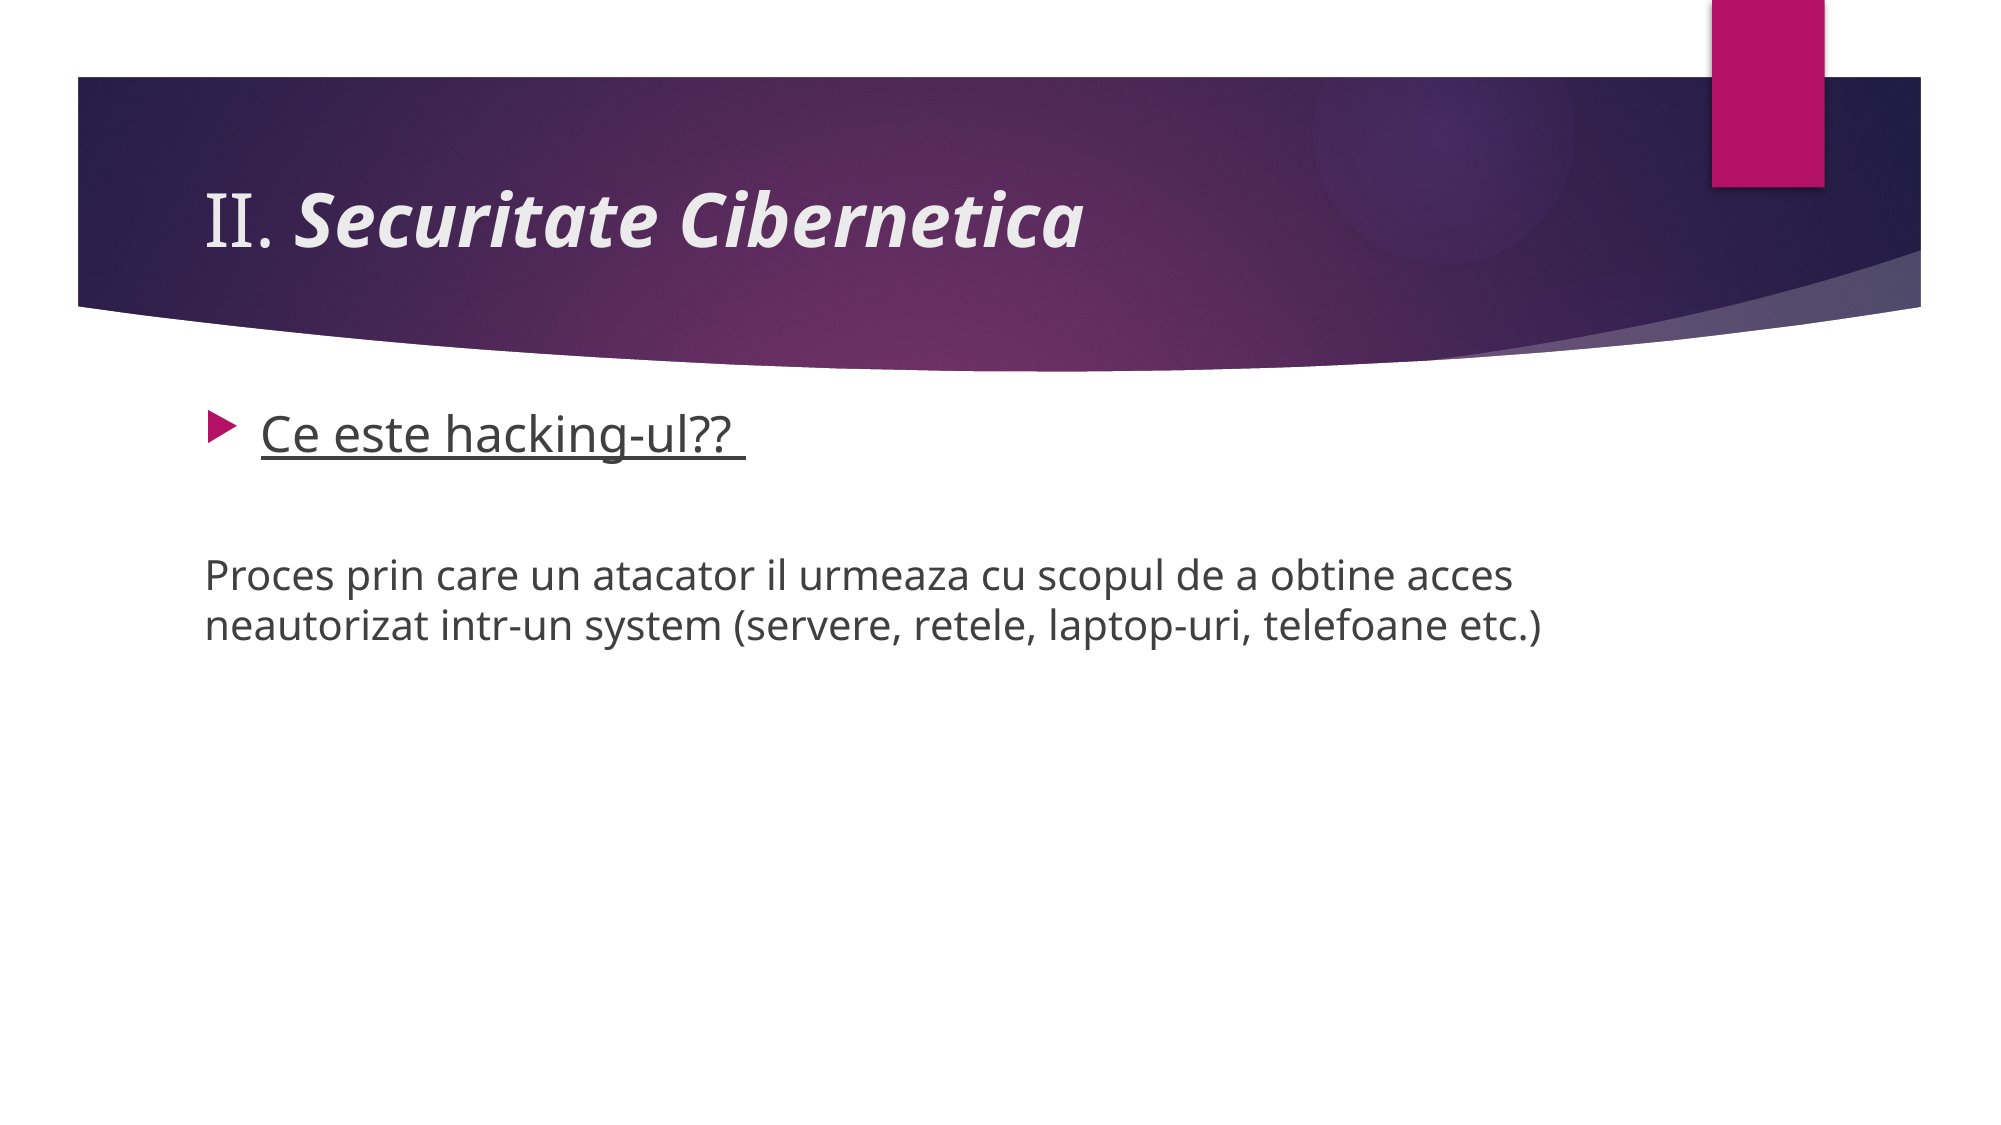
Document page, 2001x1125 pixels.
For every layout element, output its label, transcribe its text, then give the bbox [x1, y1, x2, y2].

list Ce este hacking-ul?? Proces prin care un atacator il urmeaza cu scopul de a obtine acces neautorizat intr-un system (servere, retele, laptop-uri, telefoane etc.) [189, 394, 1638, 988]
title II. Securitate Cibernetica [189, 159, 1627, 276]
